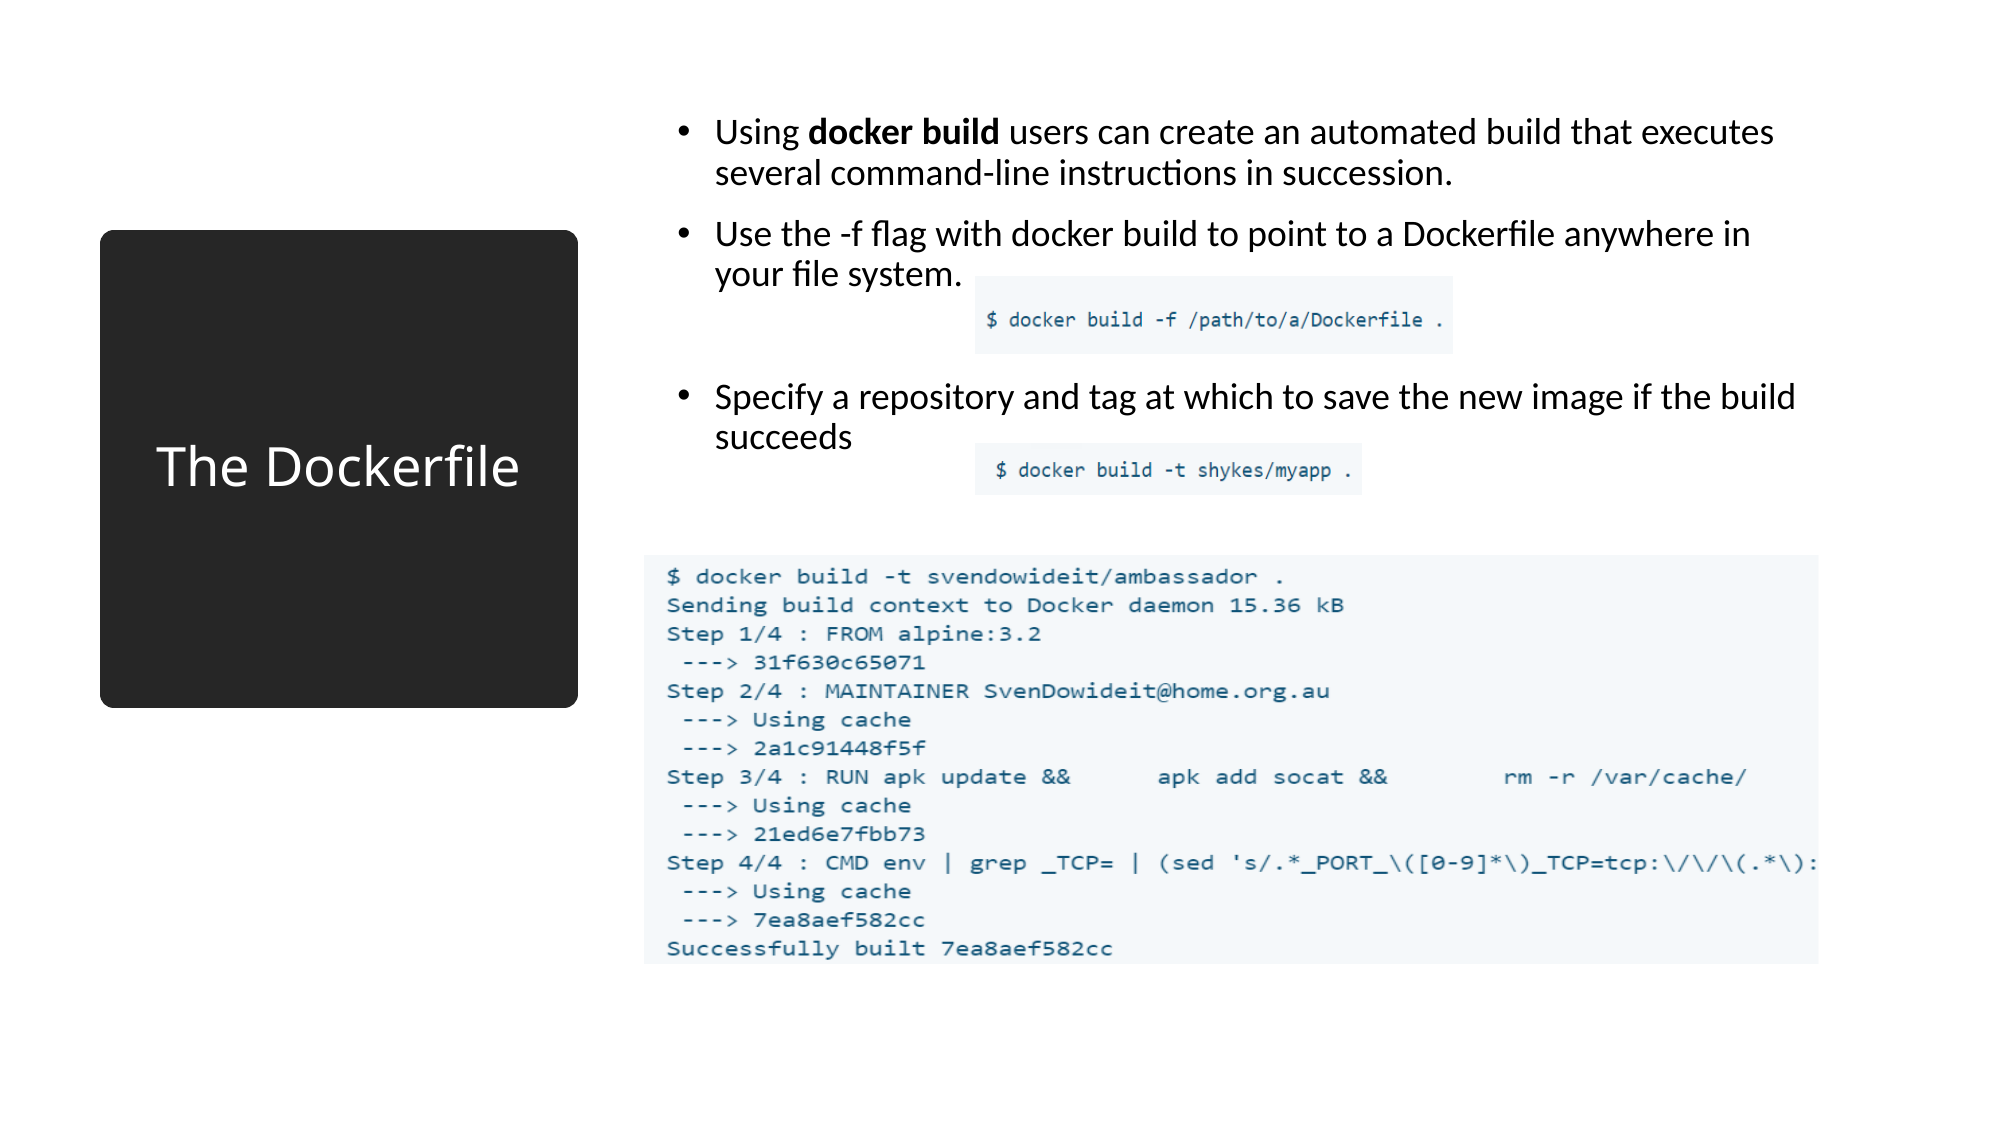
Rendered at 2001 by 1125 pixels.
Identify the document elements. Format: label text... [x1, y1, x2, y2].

title The Dockerfile [113, 243, 564, 694]
picture [644, 555, 1824, 965]
picture [975, 443, 1362, 495]
picture [975, 276, 1453, 354]
list Using docker build users can create an automated build that executes several command-line instructions in succession. Use the -f flag with docker build to point to a Dockerfile anywhere in your file system. Specify a repository and tag at which to save the new image if the build succeeds [662, 104, 1842, 672]
